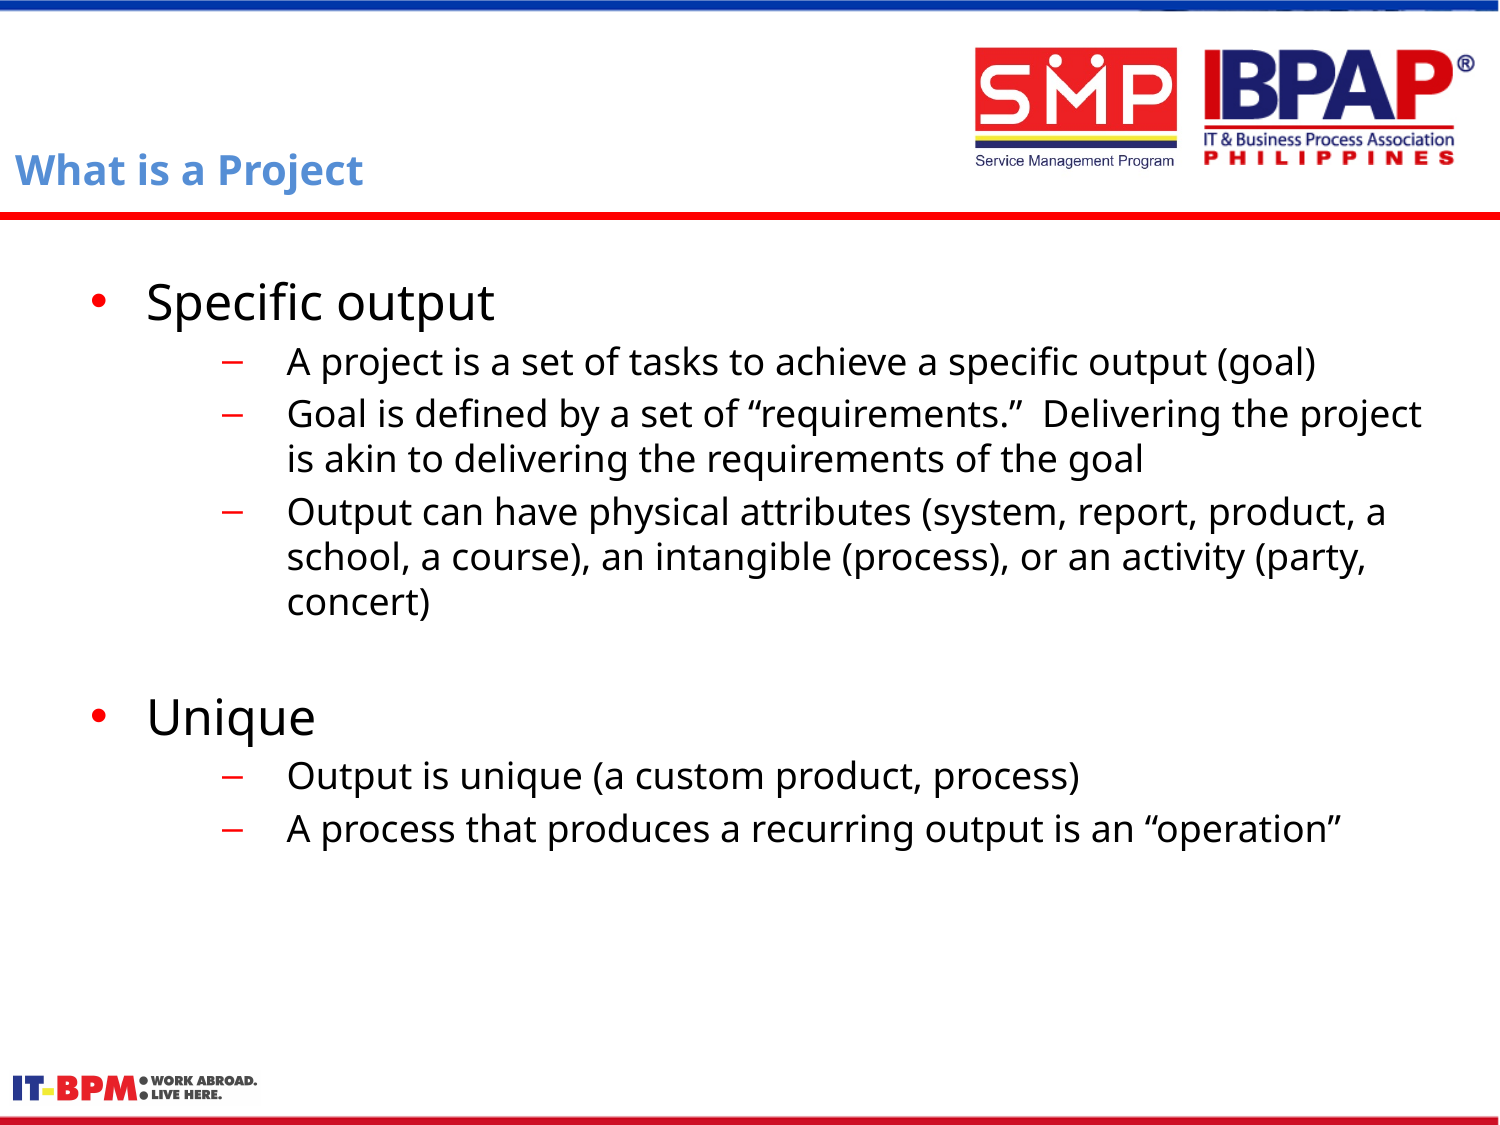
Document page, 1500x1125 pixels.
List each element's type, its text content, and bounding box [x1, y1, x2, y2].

list Specific output A project is a set of tasks to achieve a specific output (goal) Goal is defined by a set of “requirements.” Delivering the project is akin to delivering the requirements of the goal Output can have physical attributes (system, report, product, a school, a course), an intangible (process), or an activity (party, concert) Unique Output is unique (a custom product, process) A process that produces a recurring output is an “operation” [75, 262, 1460, 1069]
title What is a Project [0, 127, 1350, 211]
picture [0, 0, 1500, 1125]
